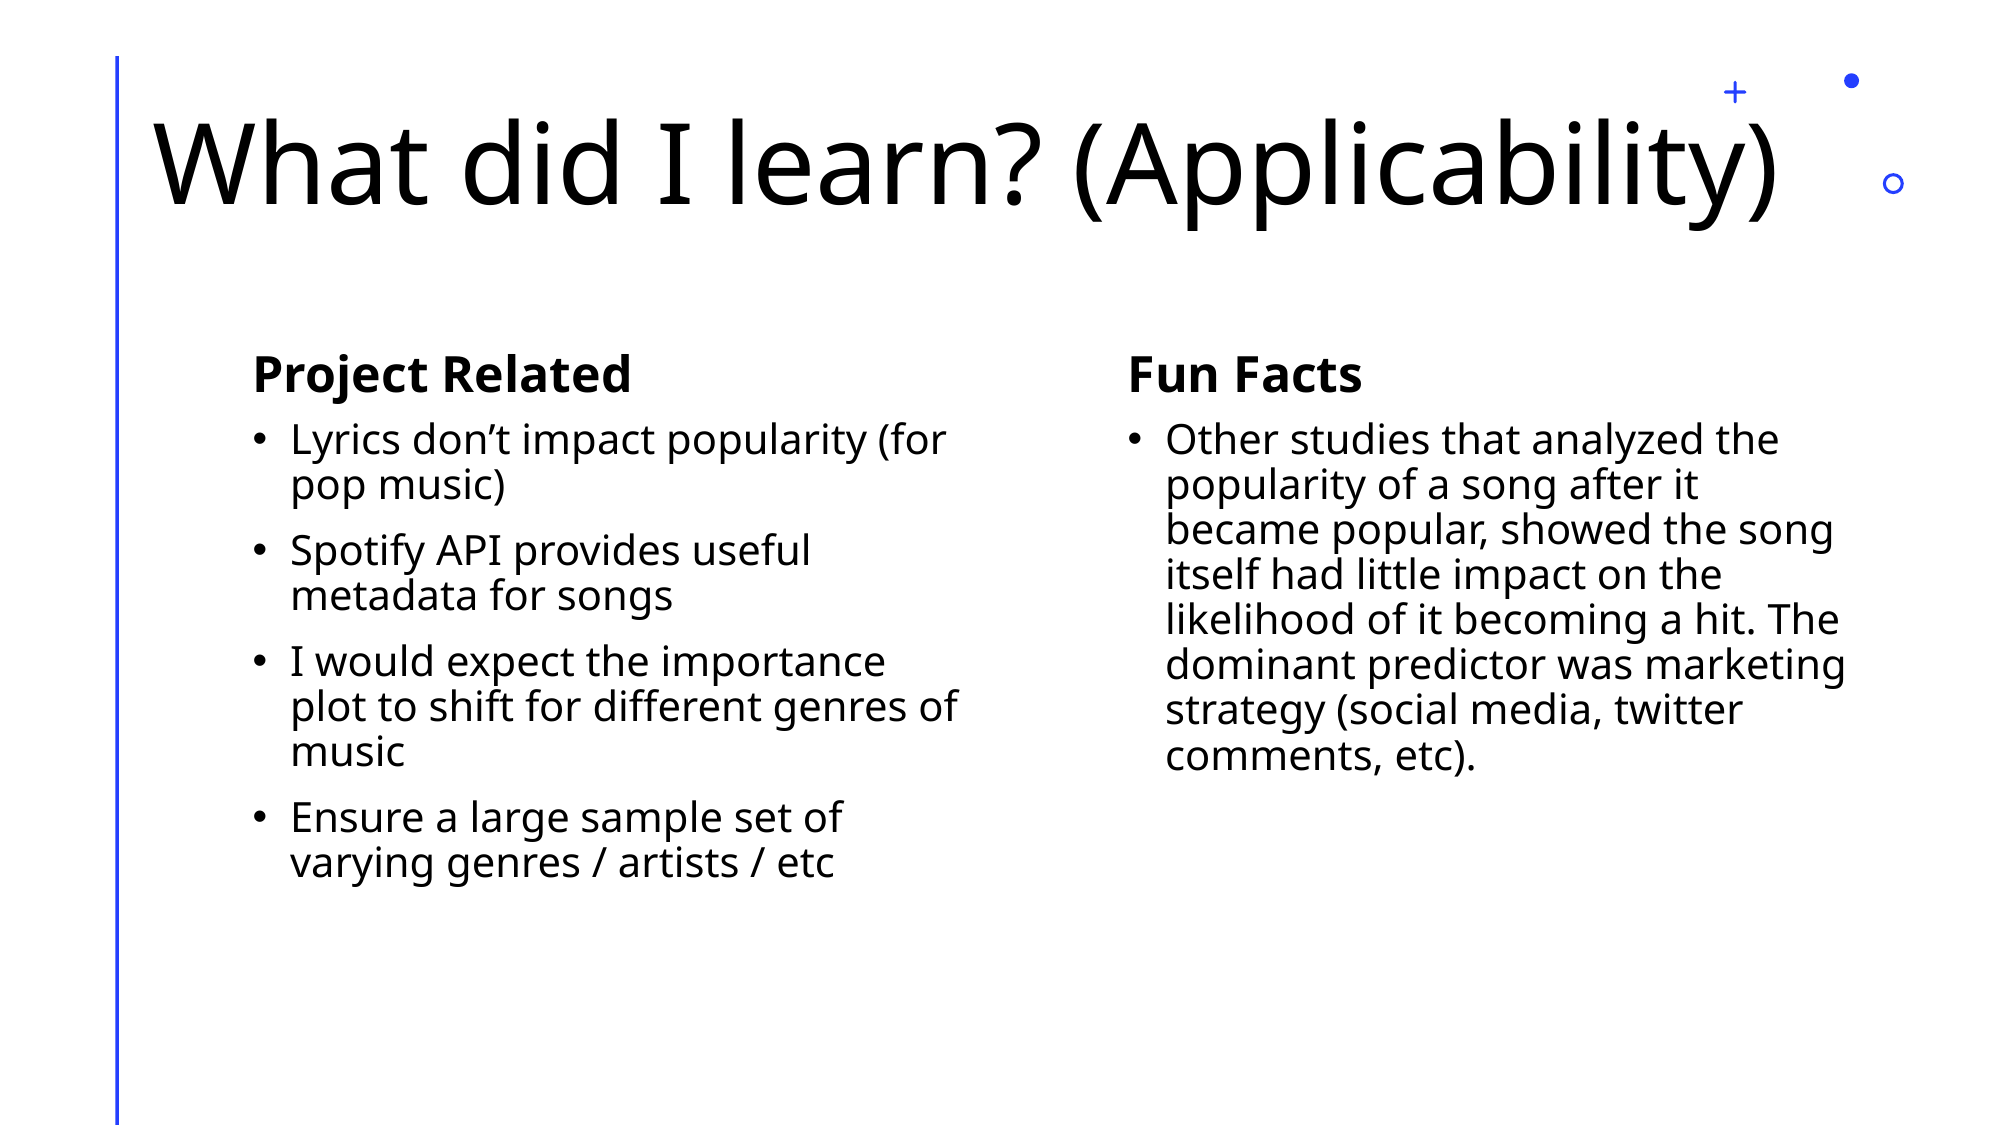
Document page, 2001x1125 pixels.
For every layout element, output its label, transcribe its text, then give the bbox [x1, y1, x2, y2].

list Lyrics don’t impact popularity (for pop music) Spotify API provides useful metadata for songs I would expect the importance plot to shift for different genres of music Ensure a large sample set of varying genres / artists / etc [237, 410, 984, 1016]
title What did I learn? (Applicability) [137, 59, 1863, 278]
list Fun Facts [1112, 275, 1863, 410]
list Project Related [237, 275, 984, 410]
list Other studies that analyzed the popularity of a song after it became popular, showed the song itself had little impact on the likelihood of it becoming a hit. The dominant predictor was marketing strategy (social media, twitter comments, etc). [1112, 410, 1863, 1016]
